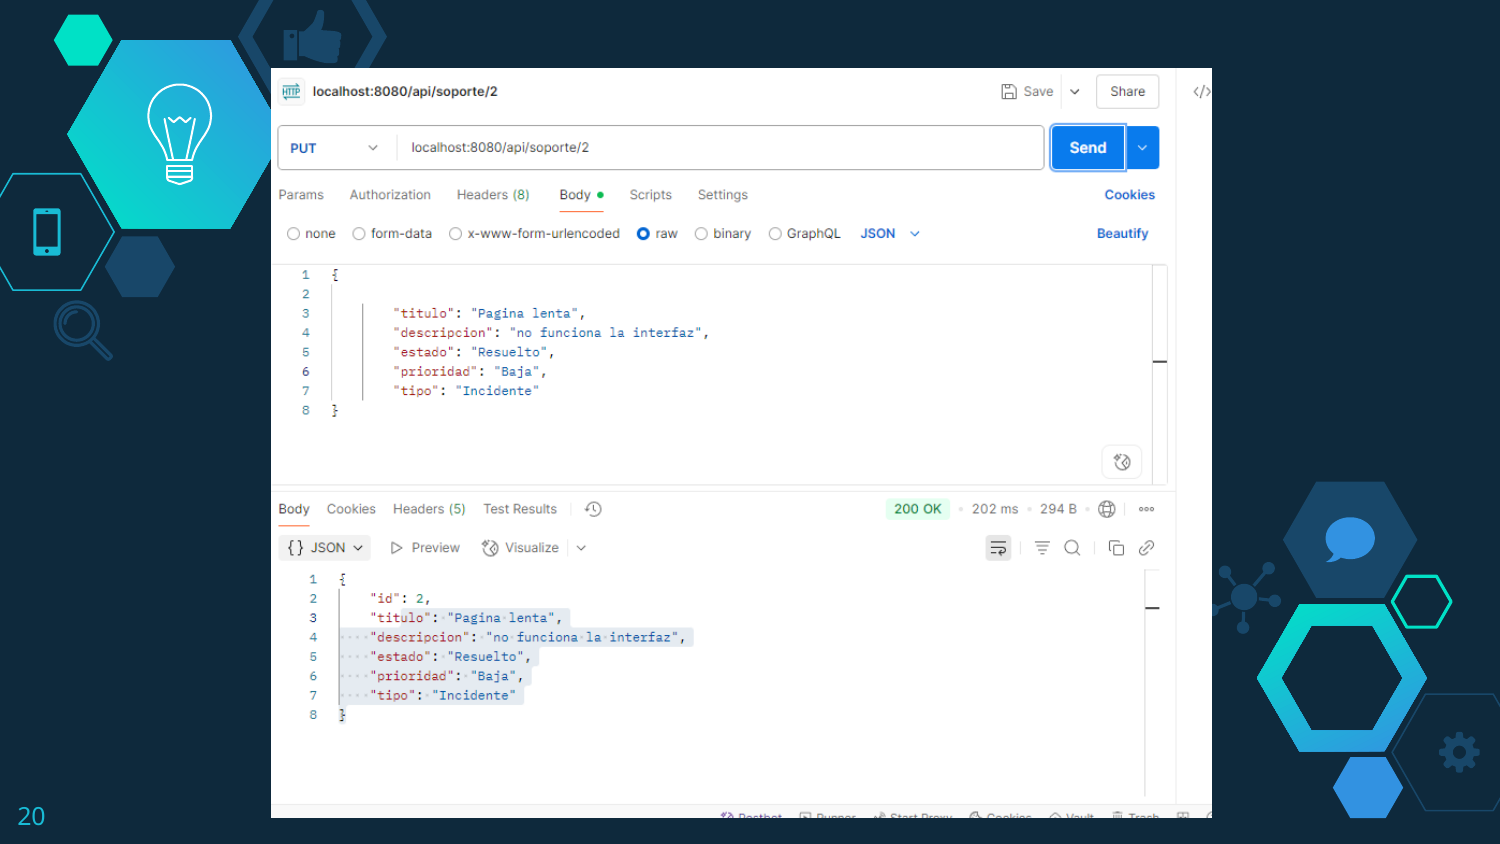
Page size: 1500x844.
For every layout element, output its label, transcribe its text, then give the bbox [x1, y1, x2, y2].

picture [271, 68, 1213, 818]
slide_number ‹#› [2, 785, 93, 844]
